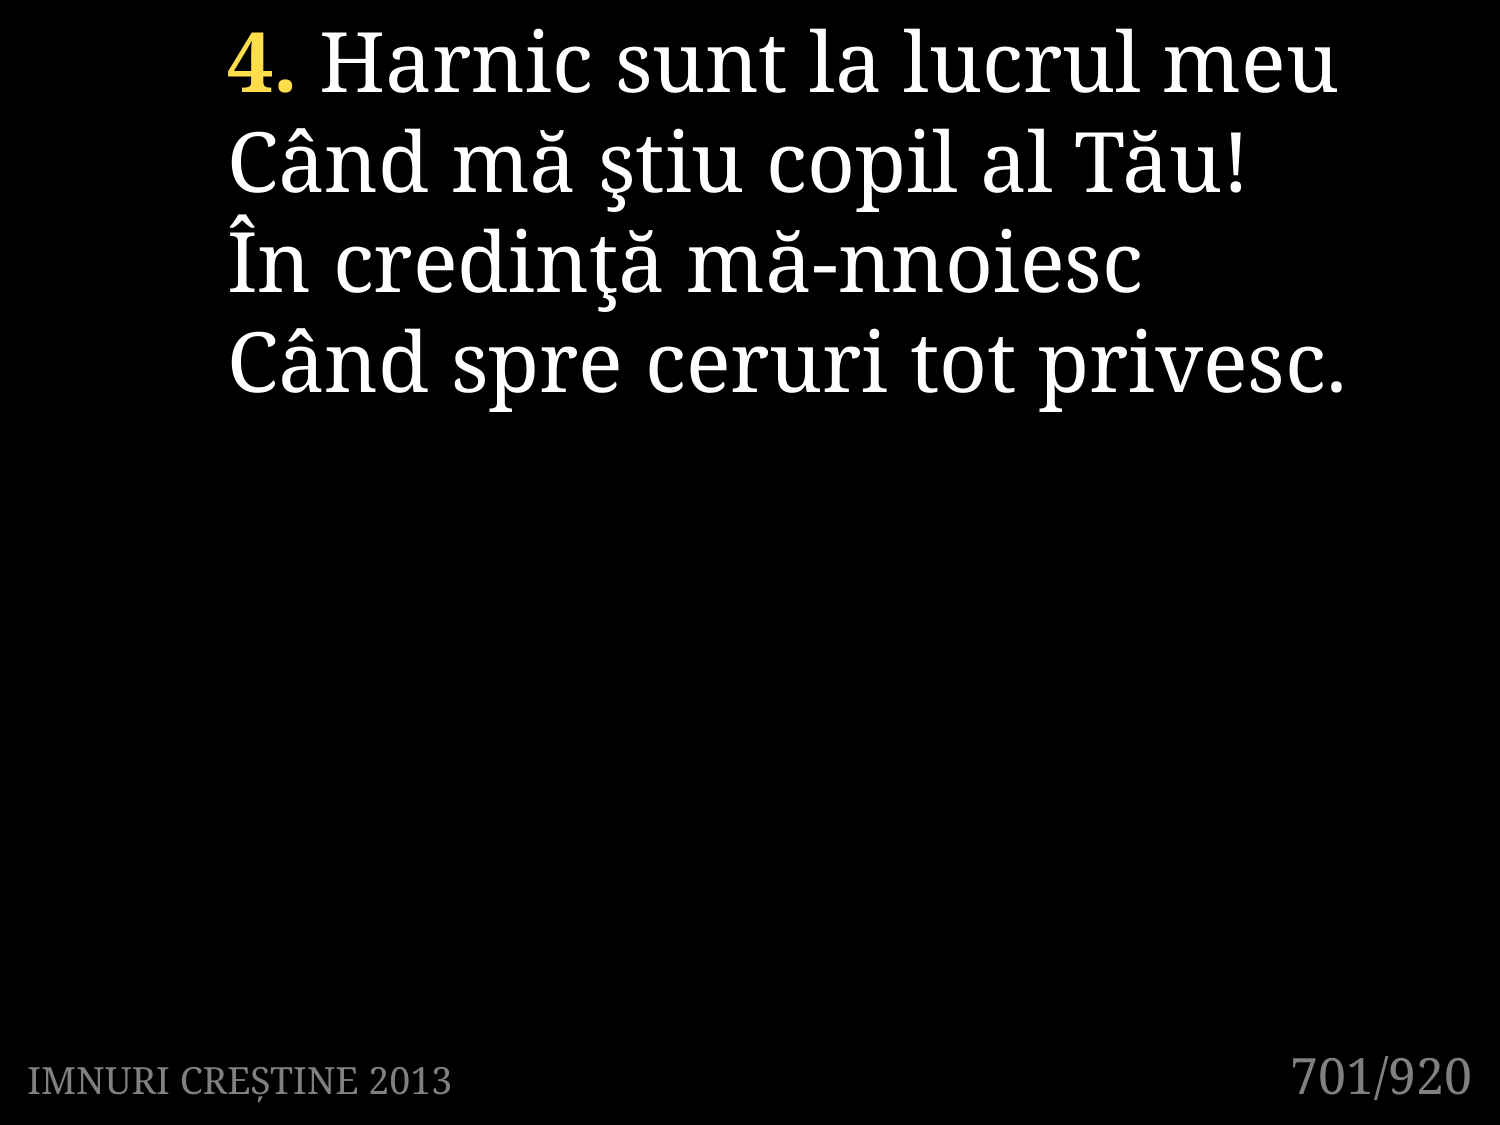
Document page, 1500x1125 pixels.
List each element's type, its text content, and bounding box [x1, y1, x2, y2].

text_box 4. Harnic sunt la lucrul meu Când mă ştiu copil al Tău! În credinţă mă-nnoiesc Când spre ceruri tot privesc. [212, 2, 1500, 417]
text_box 701/920 [637, 1037, 1488, 1113]
text_box IMNURI CREȘTINE 2013 [12, 1049, 637, 1110]
